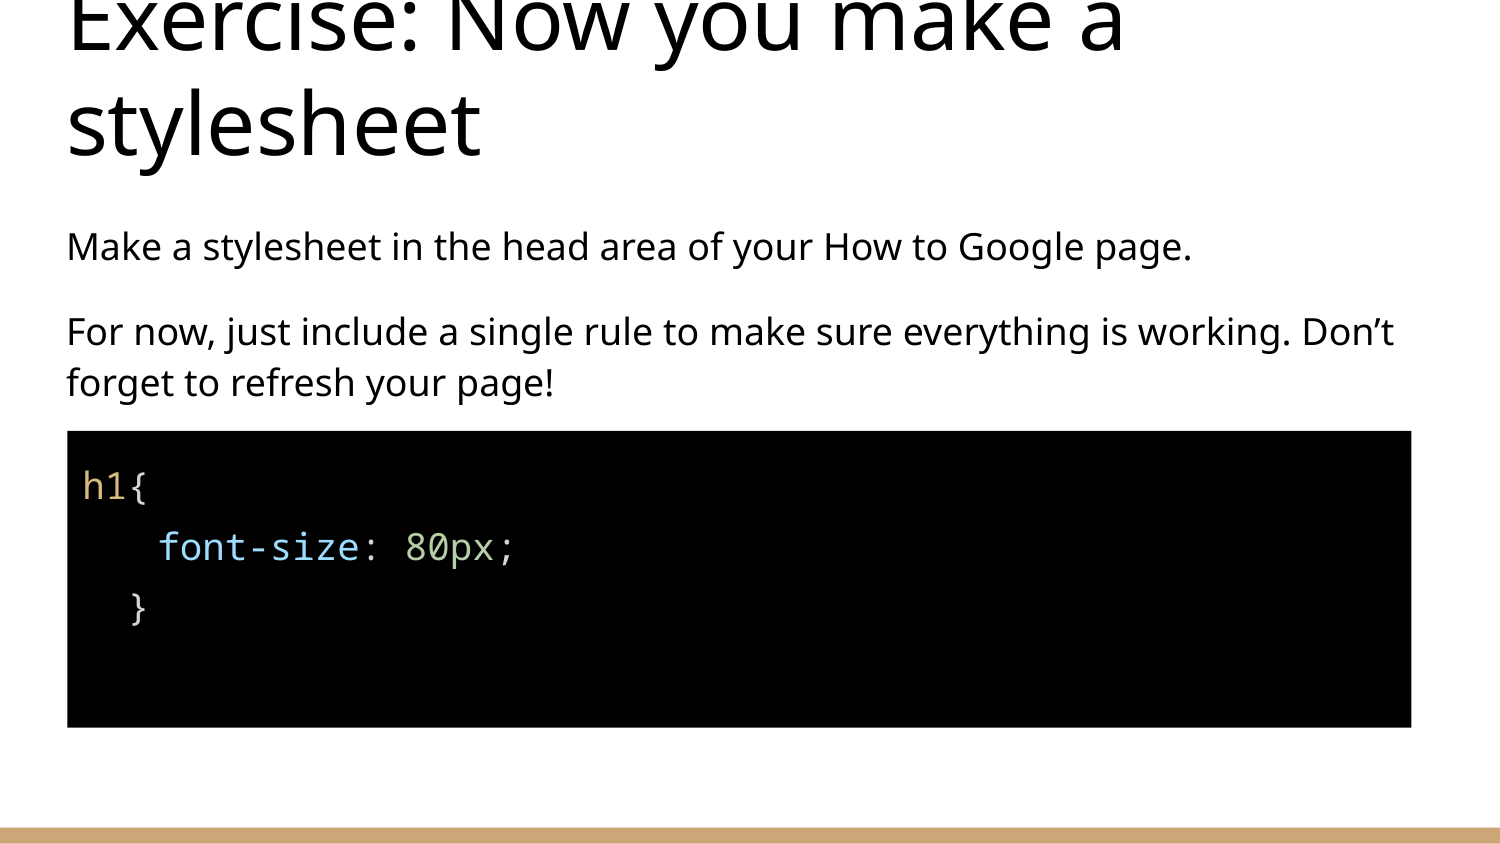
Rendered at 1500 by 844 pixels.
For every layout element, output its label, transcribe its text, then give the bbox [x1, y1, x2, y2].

title Exercise: Now you make a stylesheet [51, 51, 1449, 189]
text_box h1{ font-size: 80px; } [67, 430, 1412, 728]
list Make a stylesheet in the head area of your How to Google page. For now, just include a single rule to make sure everything is working. Don’t forget to refresh your page! [51, 200, 1449, 752]
